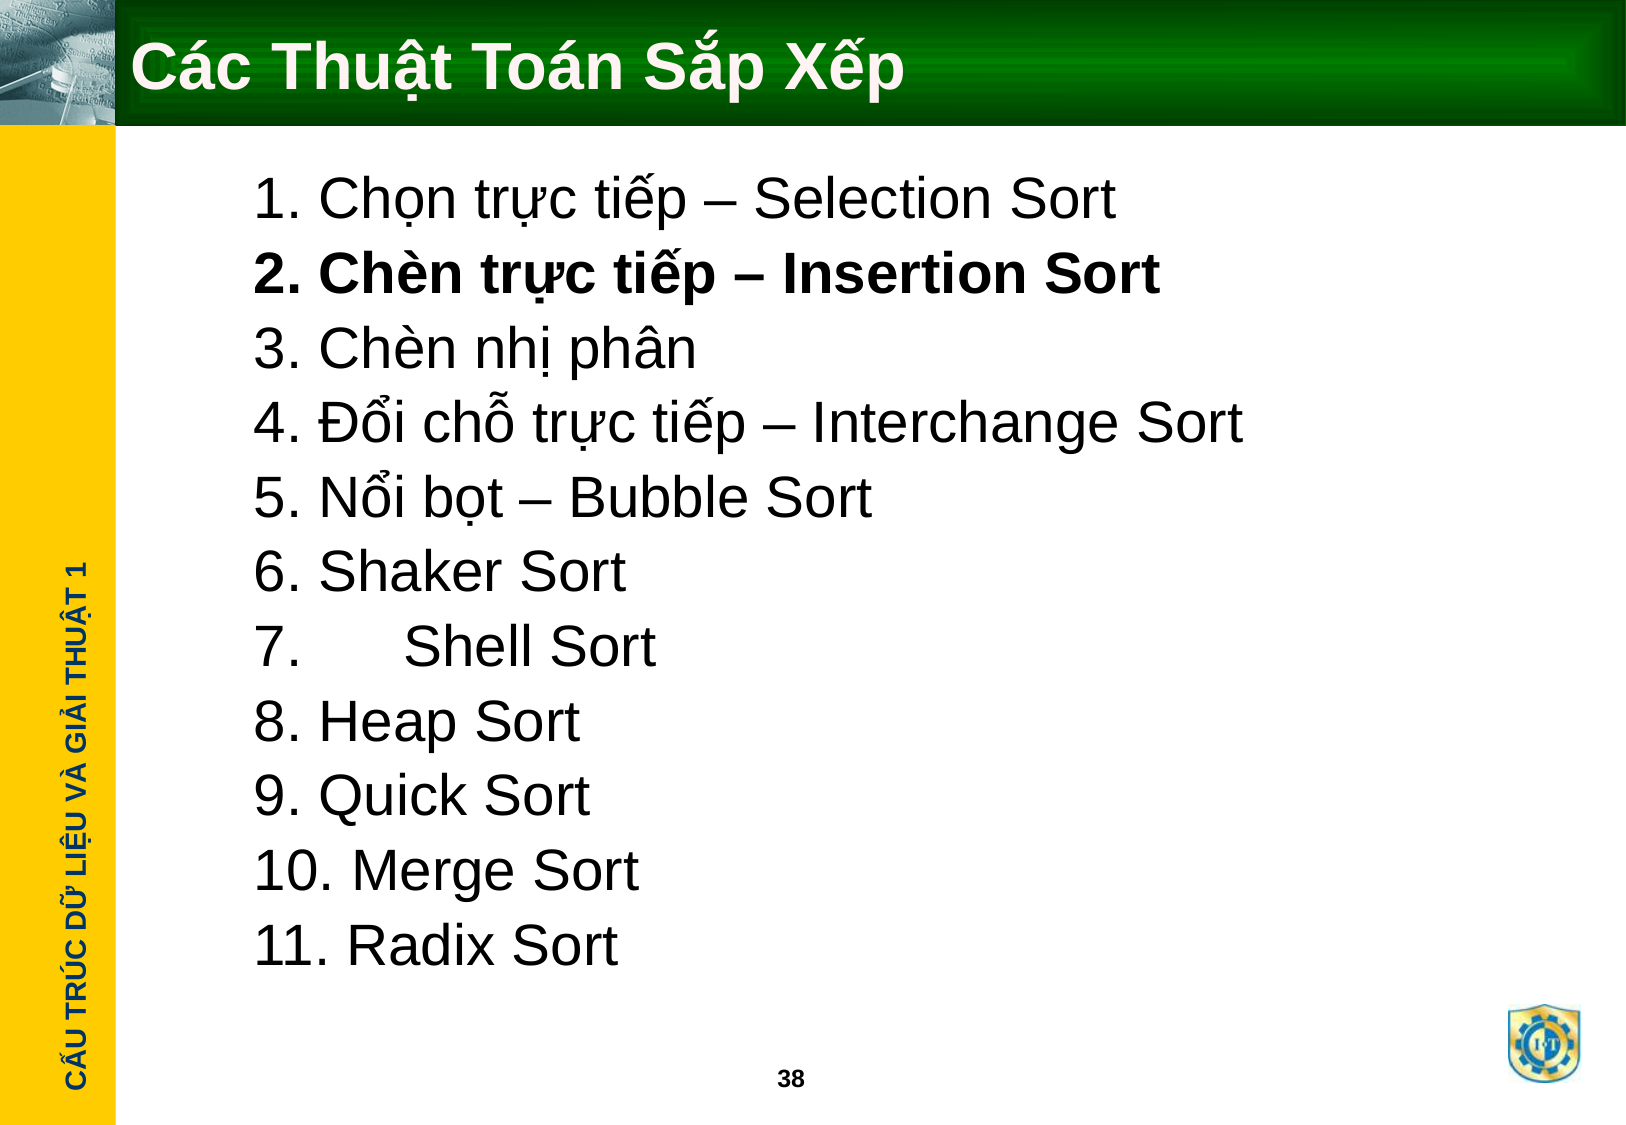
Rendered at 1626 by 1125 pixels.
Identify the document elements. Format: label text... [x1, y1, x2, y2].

list 1. Chọn trực tiếp – Selection Sort 2. Chèn trực tiếp – Insertion Sort 3. Chèn nhị phân 4. Đổi chỗ trực tiếp – Interchange Sort 5. Nổi bọt – Bubble Sort 6. Shaker Sort 7. Shell Sort 8. Heap Sort 9. Quick Sort 10. Merge Sort 11. Radix Sort [162, 160, 1569, 1071]
picture [1508, 1004, 1581, 1083]
picture [0, 0, 115, 125]
title Các Thuật Toán Sắp Xếp [115, 0, 1625, 126]
